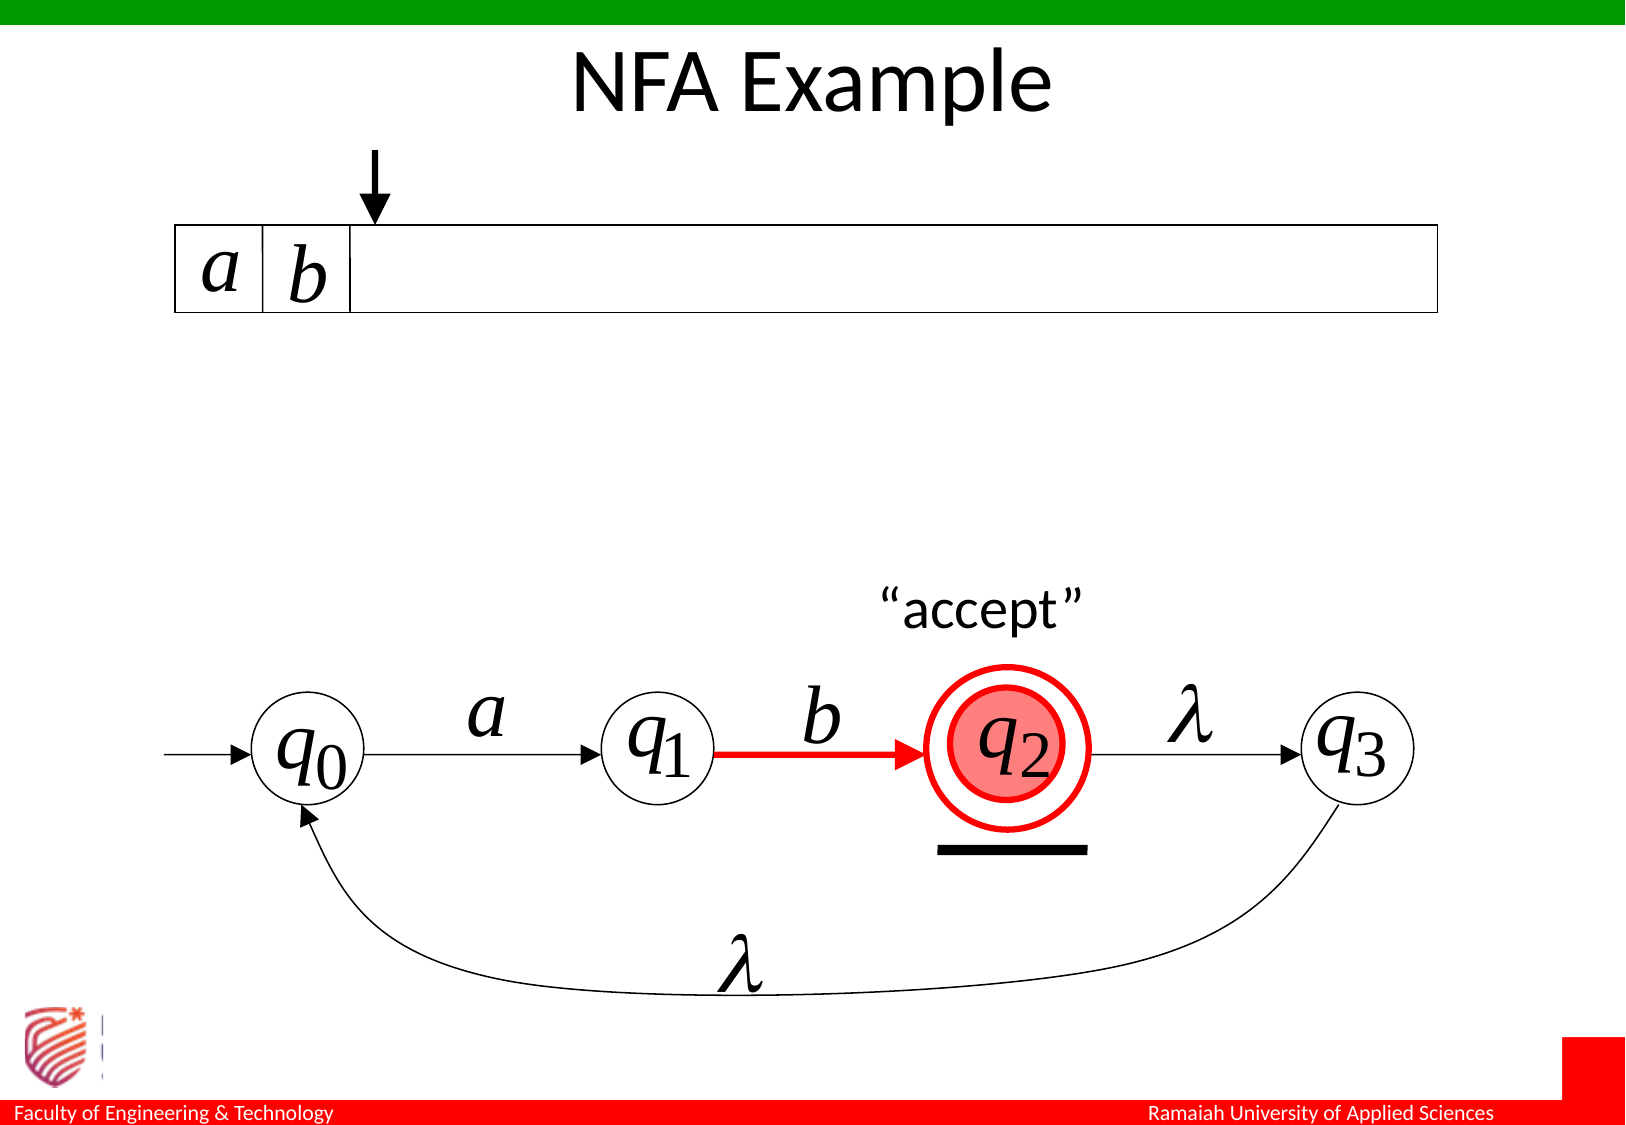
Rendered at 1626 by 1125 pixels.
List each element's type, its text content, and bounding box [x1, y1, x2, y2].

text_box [1163, 679, 1218, 749]
text_box [174, 224, 262, 313]
text_box [300, 804, 1339, 996]
text_box [601, 706, 714, 804]
text_box [163, 744, 252, 766]
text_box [974, 688, 1055, 783]
text_box [1220, 744, 1302, 766]
picture [24, 1007, 104, 1088]
text_box [1322, 703, 1414, 805]
text_box [849, 744, 926, 766]
text_box [363, 744, 602, 766]
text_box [800, 679, 845, 751]
text_box [1301, 723, 1307, 774]
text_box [622, 687, 691, 782]
text_box NFA Example [87, 24, 1538, 125]
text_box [713, 929, 768, 999]
text_box [364, 149, 386, 225]
text_box [251, 710, 266, 787]
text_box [271, 700, 352, 797]
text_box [287, 237, 332, 309]
text_box [926, 667, 1089, 804]
text_box [263, 224, 1438, 313]
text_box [463, 691, 512, 743]
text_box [1312, 687, 1388, 783]
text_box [197, 247, 246, 299]
text_box “accept” [862, 562, 1100, 648]
text_box [356, 719, 364, 777]
text_box [282, 692, 333, 698]
